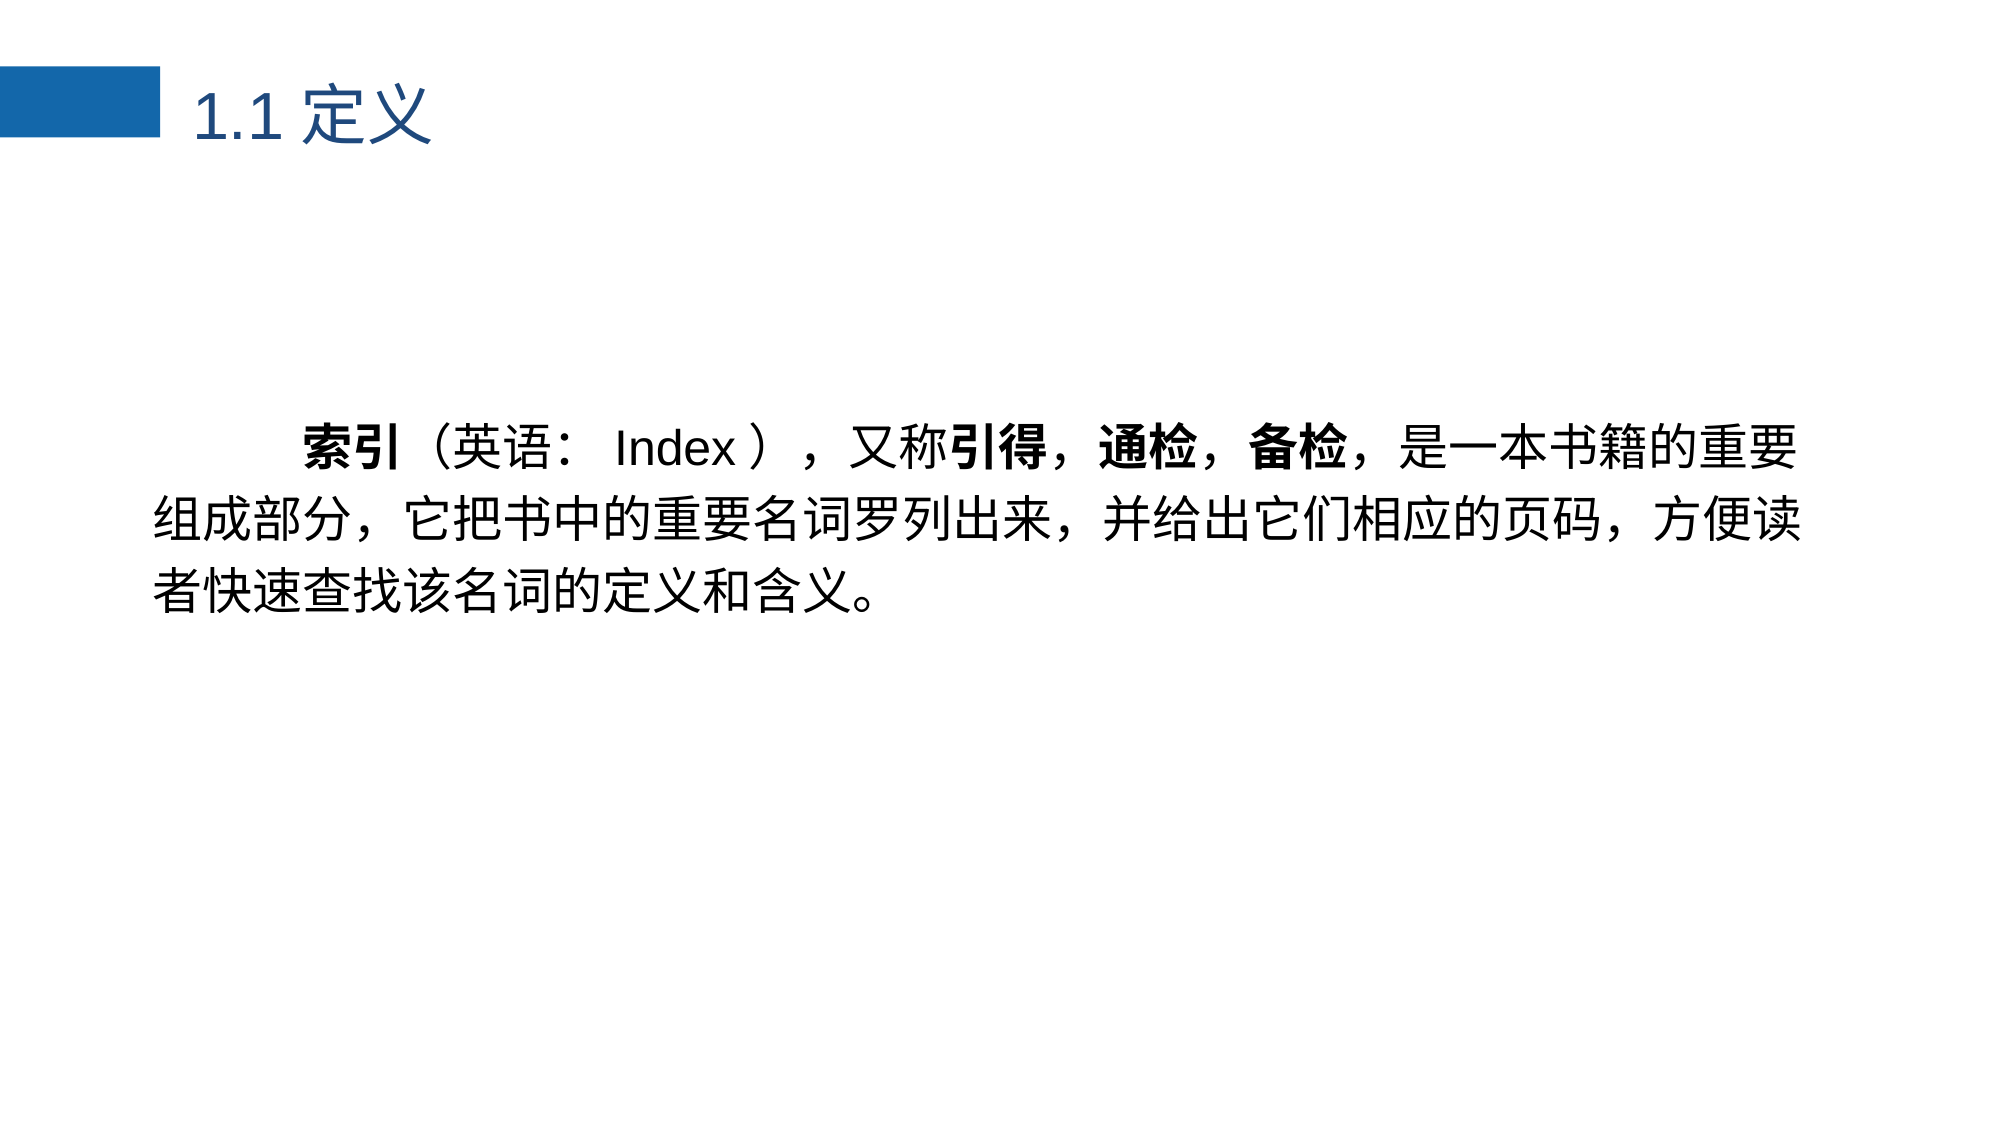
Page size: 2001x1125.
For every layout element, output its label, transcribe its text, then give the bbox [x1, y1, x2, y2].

list 索引（英语：Index），又称引得，通检，备检，是一本书籍的重要组成部分，它把书中的重要名词罗列出来，并给出它们相应的页码，方便读者快速查找该名词的定义和含义。 [137, 221, 1863, 936]
title 1.1定义 [177, 48, 1863, 161]
